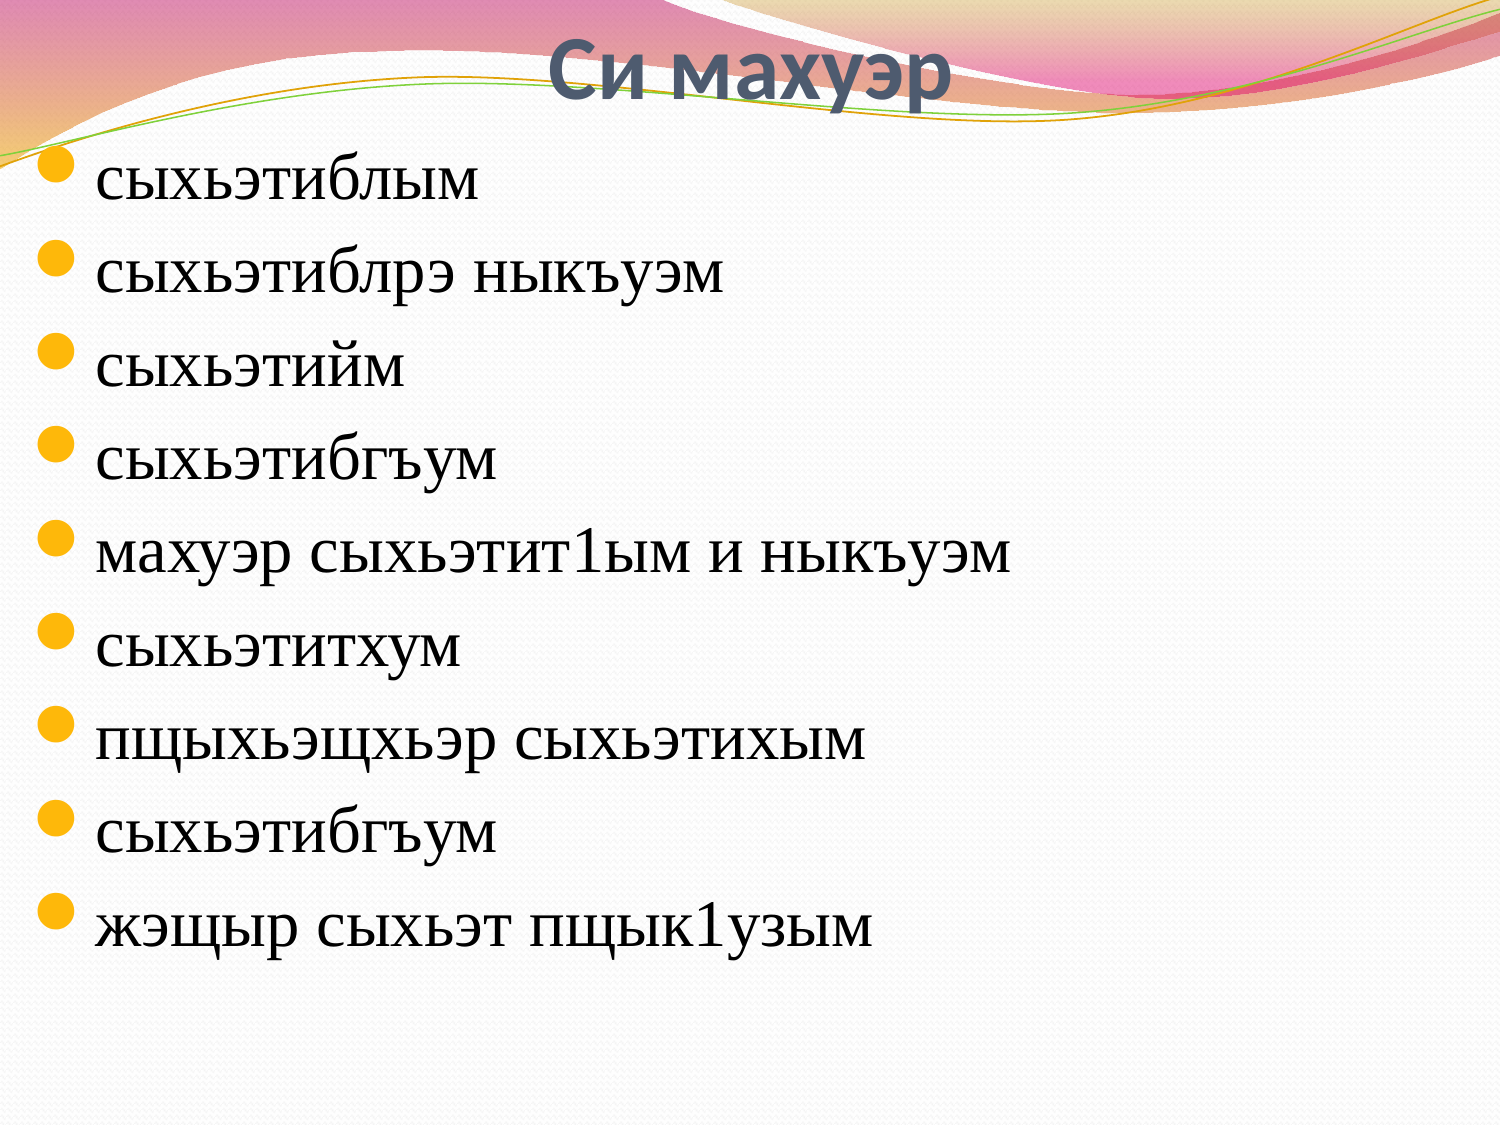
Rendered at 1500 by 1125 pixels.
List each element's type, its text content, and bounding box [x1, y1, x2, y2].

title Си махуэр [76, 0, 1427, 119]
list сыхьэтиблым сыхьэтиблрэ ныкъуэм сыхьэтийм сыхьэтибгъум махуэр сыхьэтит1ым и ныкъуэм сыхьэтитхум пщыхьэщхьэр сыхьэтихым сыхьэтибгъум жэщыр сыхьэт пщык1узым [17, 125, 1483, 1125]
